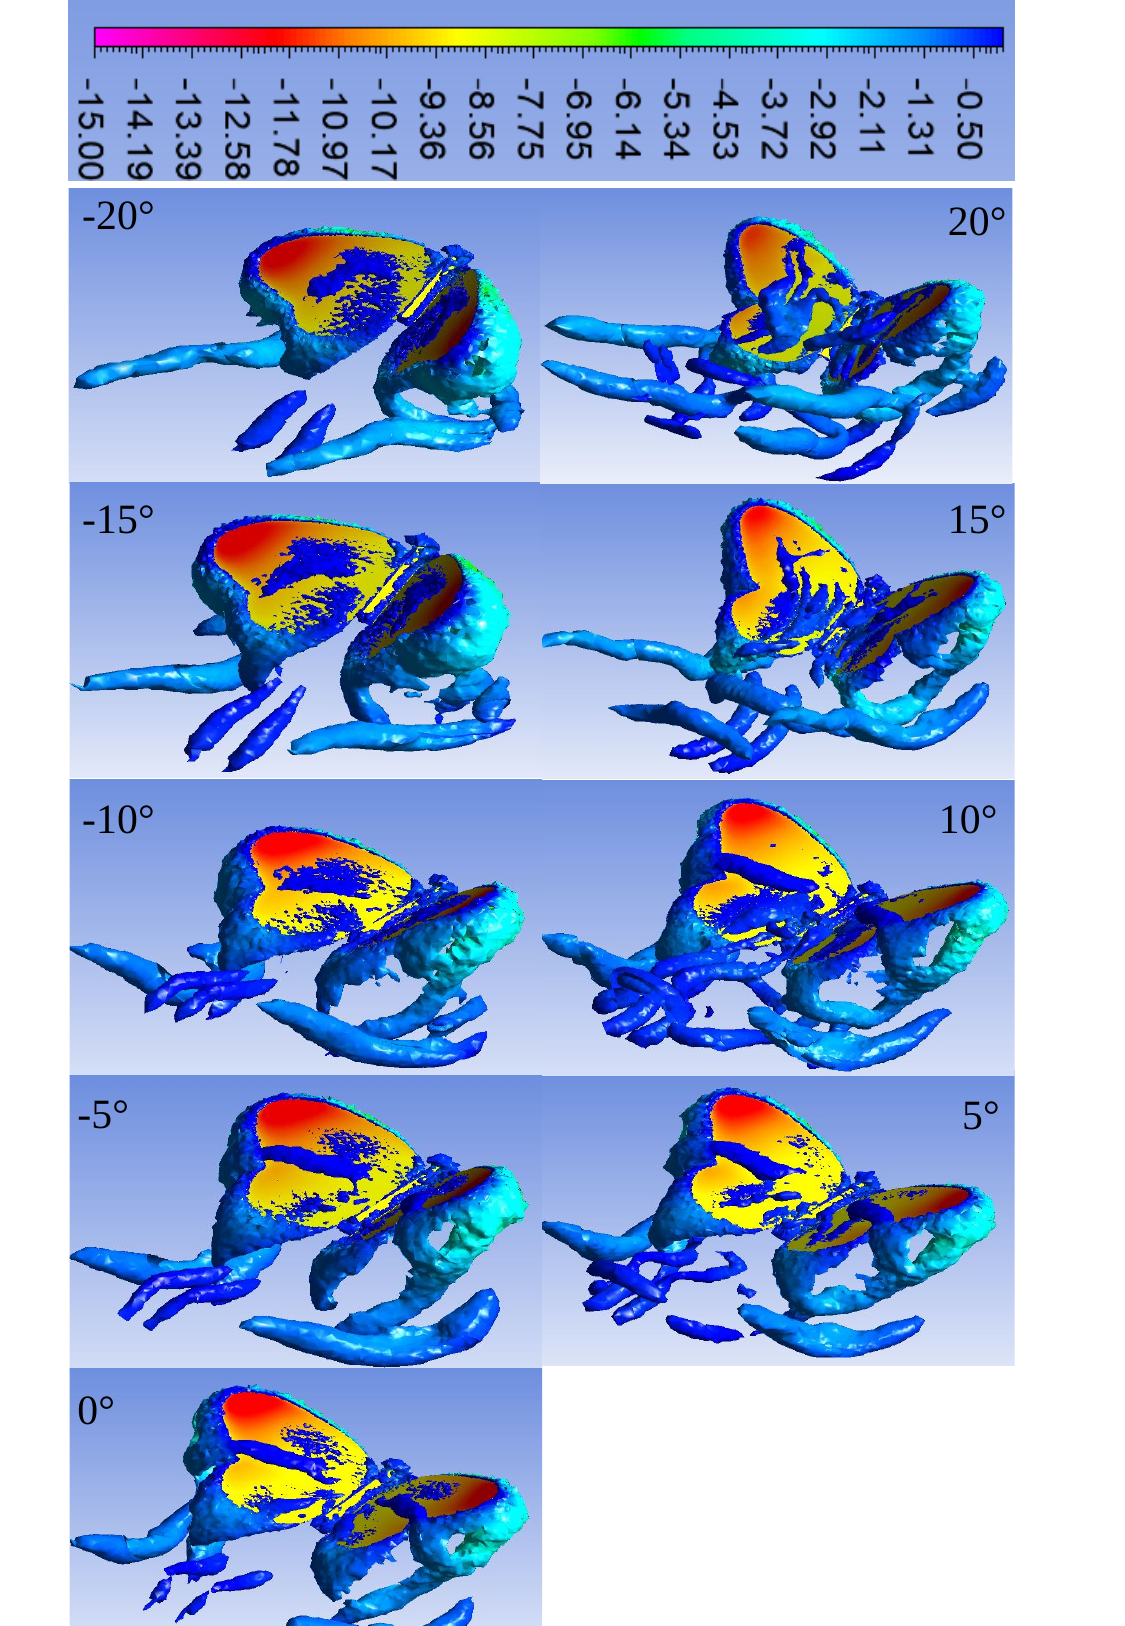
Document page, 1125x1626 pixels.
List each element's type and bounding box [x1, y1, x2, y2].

text_box [62, 0, 1022, 1625]
